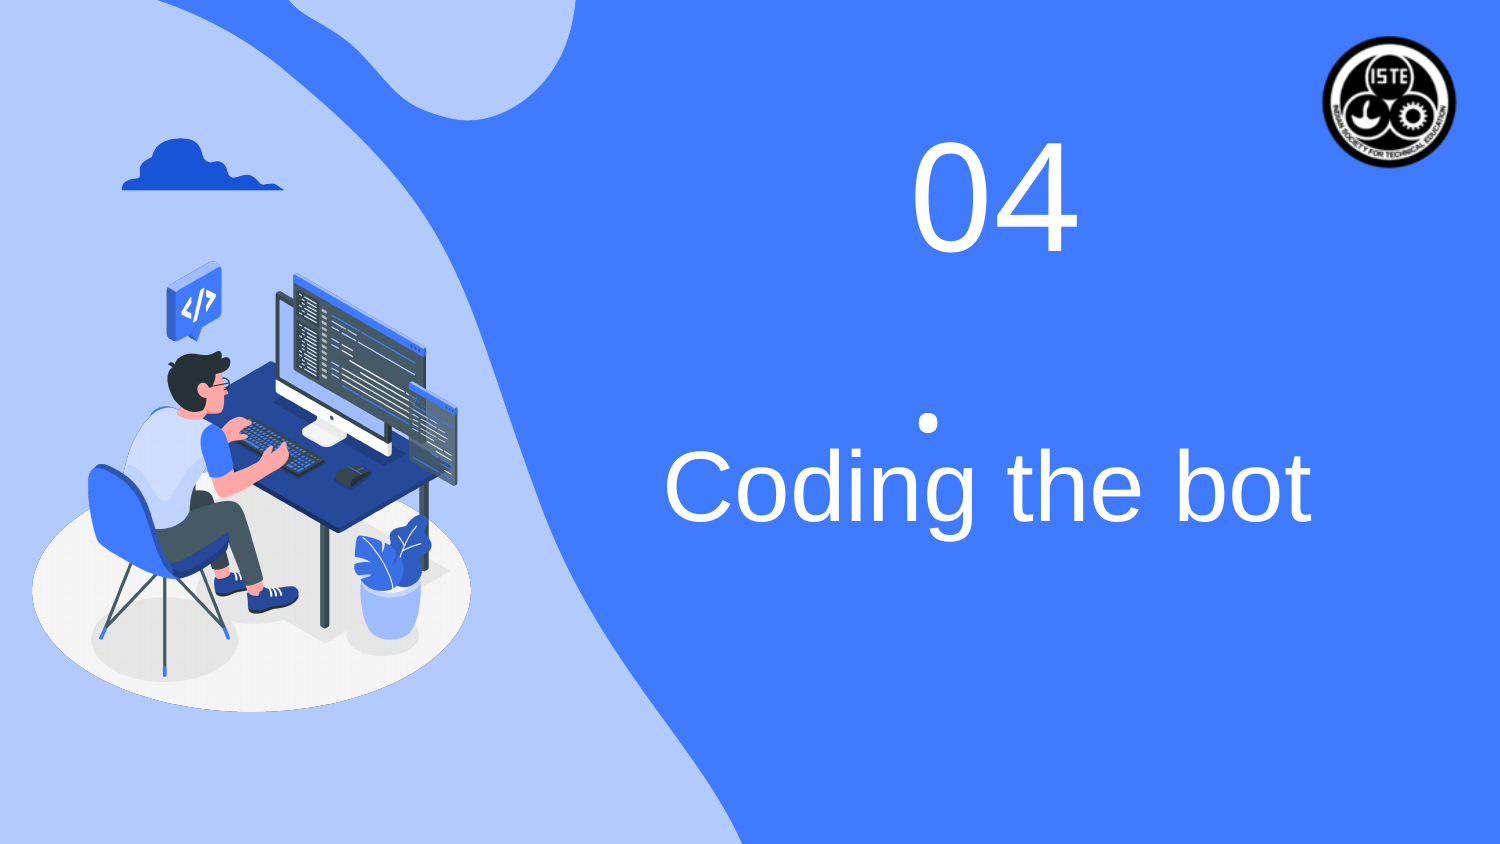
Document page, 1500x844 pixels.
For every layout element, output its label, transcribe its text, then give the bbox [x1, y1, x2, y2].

picture [1316, 31, 1465, 175]
title 04. [893, 198, 1127, 364]
picture [7, 237, 496, 726]
text_box [121, 138, 285, 191]
list Coding the bot [647, 364, 1470, 599]
